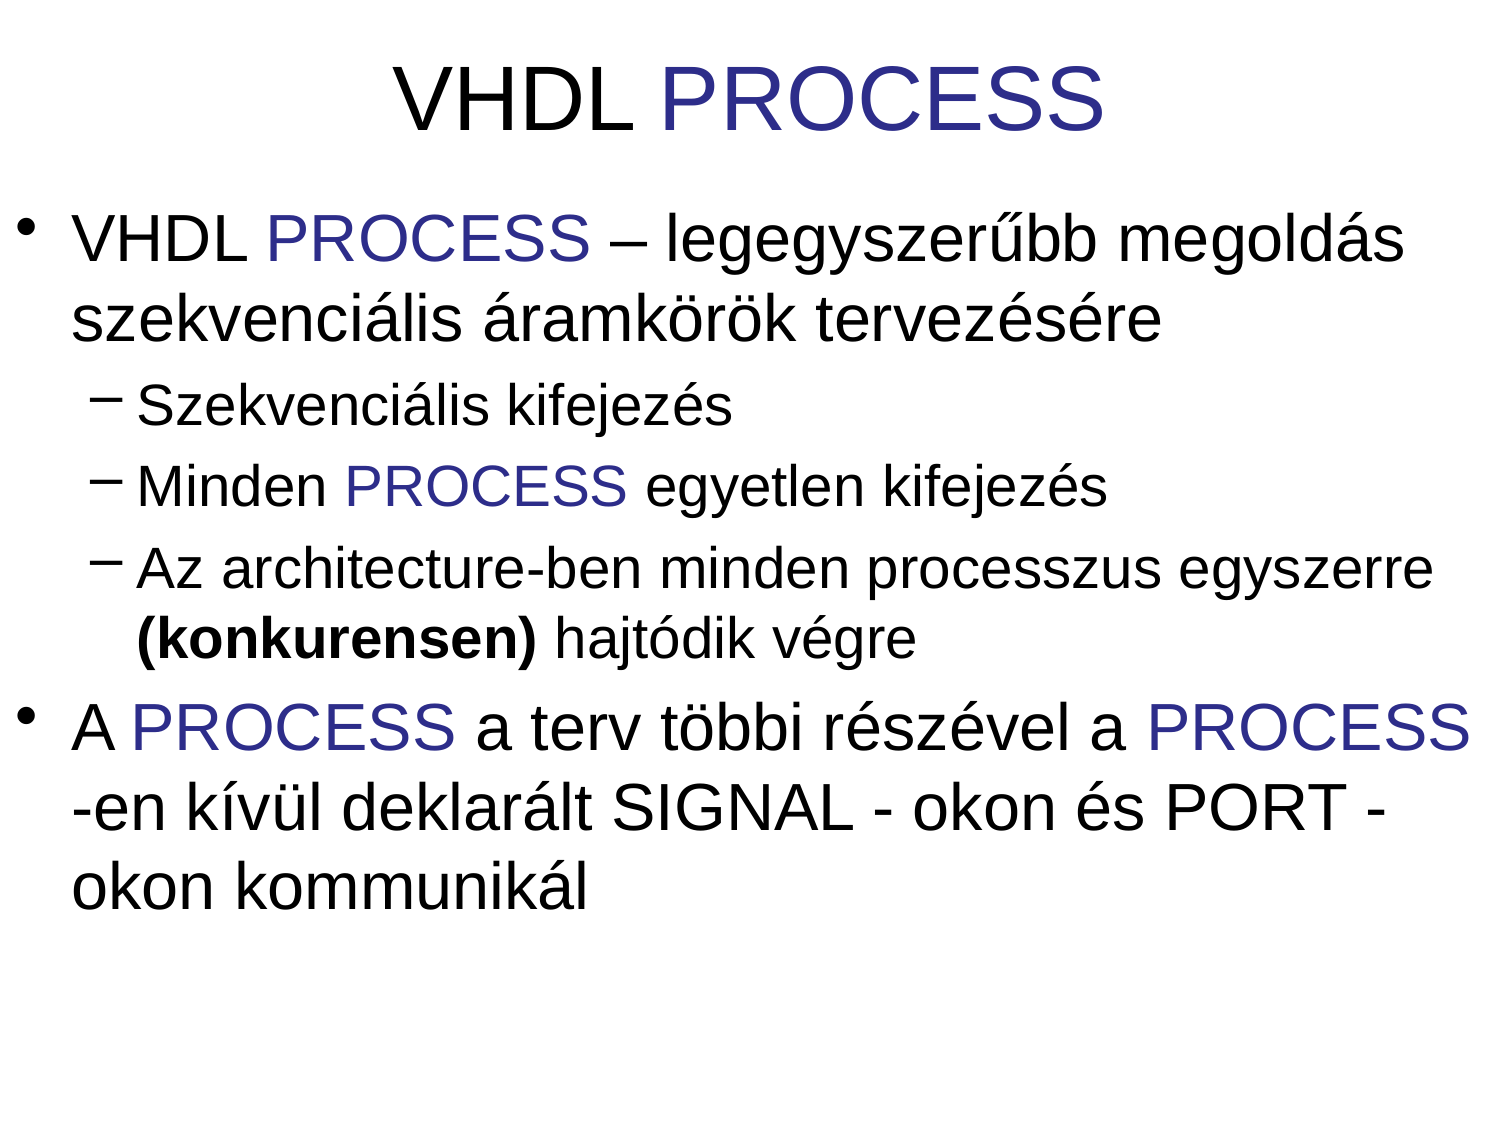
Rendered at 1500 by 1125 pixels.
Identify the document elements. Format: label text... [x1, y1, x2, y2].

list VHDL PROCESS – legegyszerűbb megoldás szekvenciális áramkörök tervezésére Szekvenciális kifejezés Minden PROCESS egyetlen kifejezés Az architecture-ben minden processzus egyszerre (konkurensen) hajtódik végre A PROCESS a terv többi részével a PROCESS -en kívül deklarált SIGNAL - okon és PORT - okon kommunikál [0, 187, 1500, 1125]
title VHDL PROCESS [0, 0, 1500, 187]
